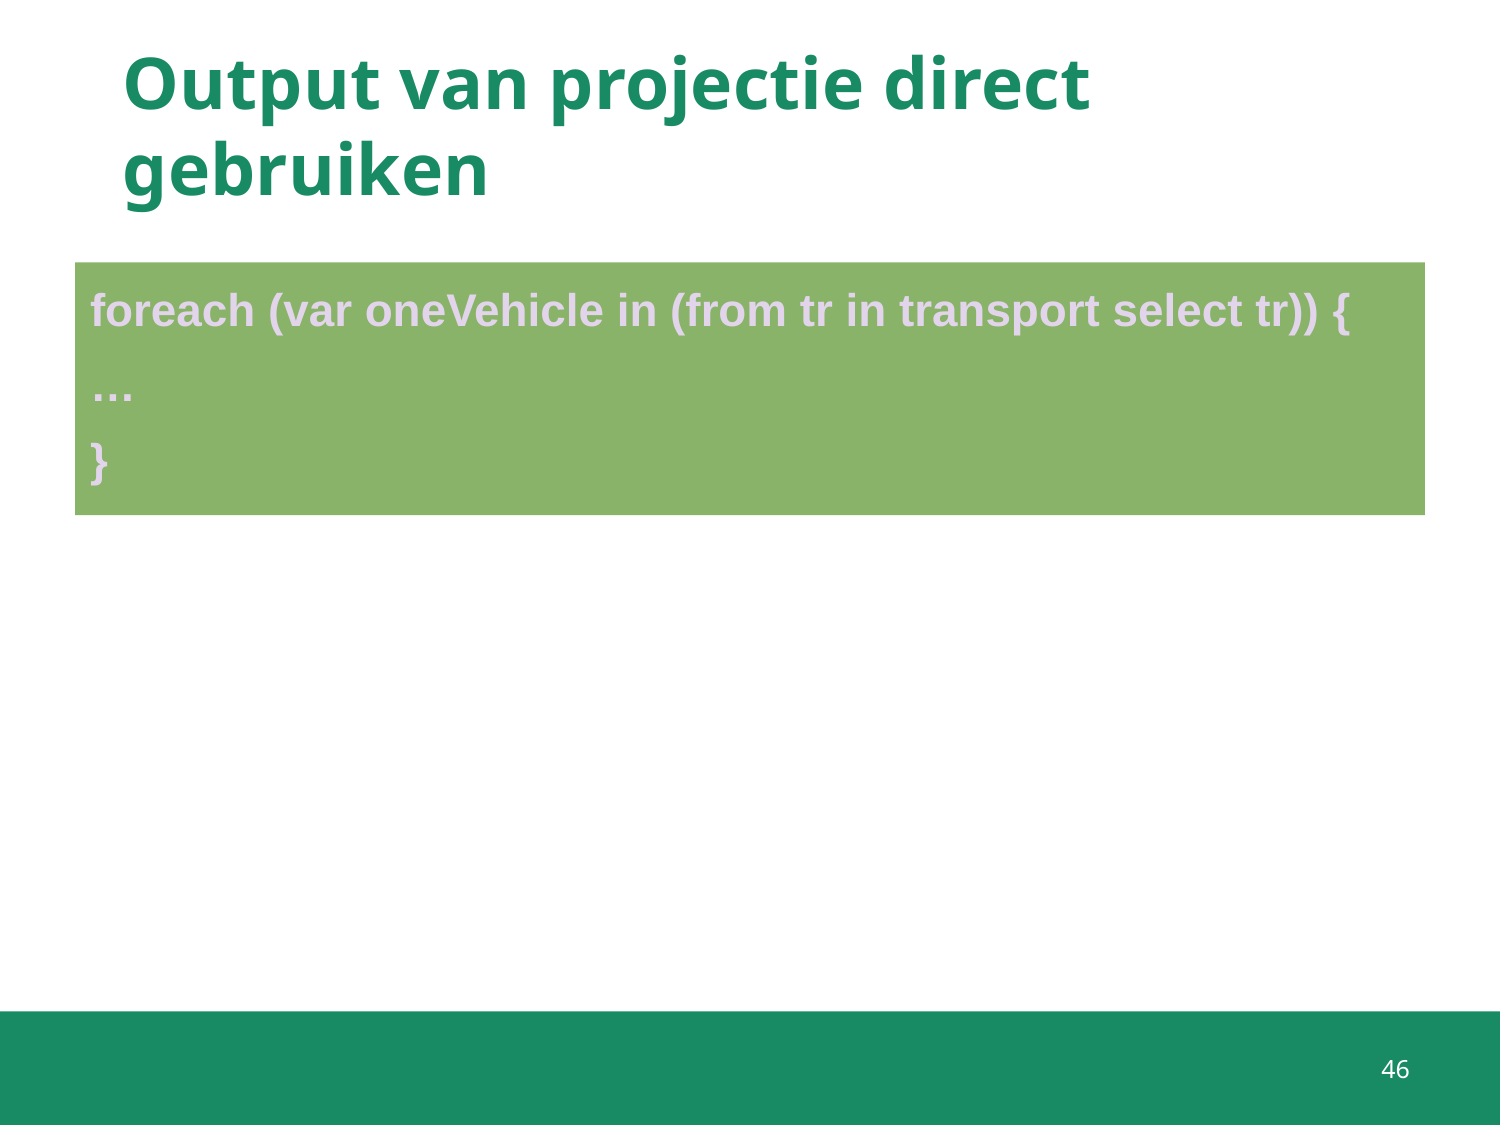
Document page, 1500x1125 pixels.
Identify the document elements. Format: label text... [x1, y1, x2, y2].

title Output van projectie direct gebruiken [107, 30, 1425, 218]
slide_number 46 [1338, 1040, 1425, 1101]
list foreach (var oneVehicle in (from tr in transport select tr)) { … } [75, 262, 1425, 516]
